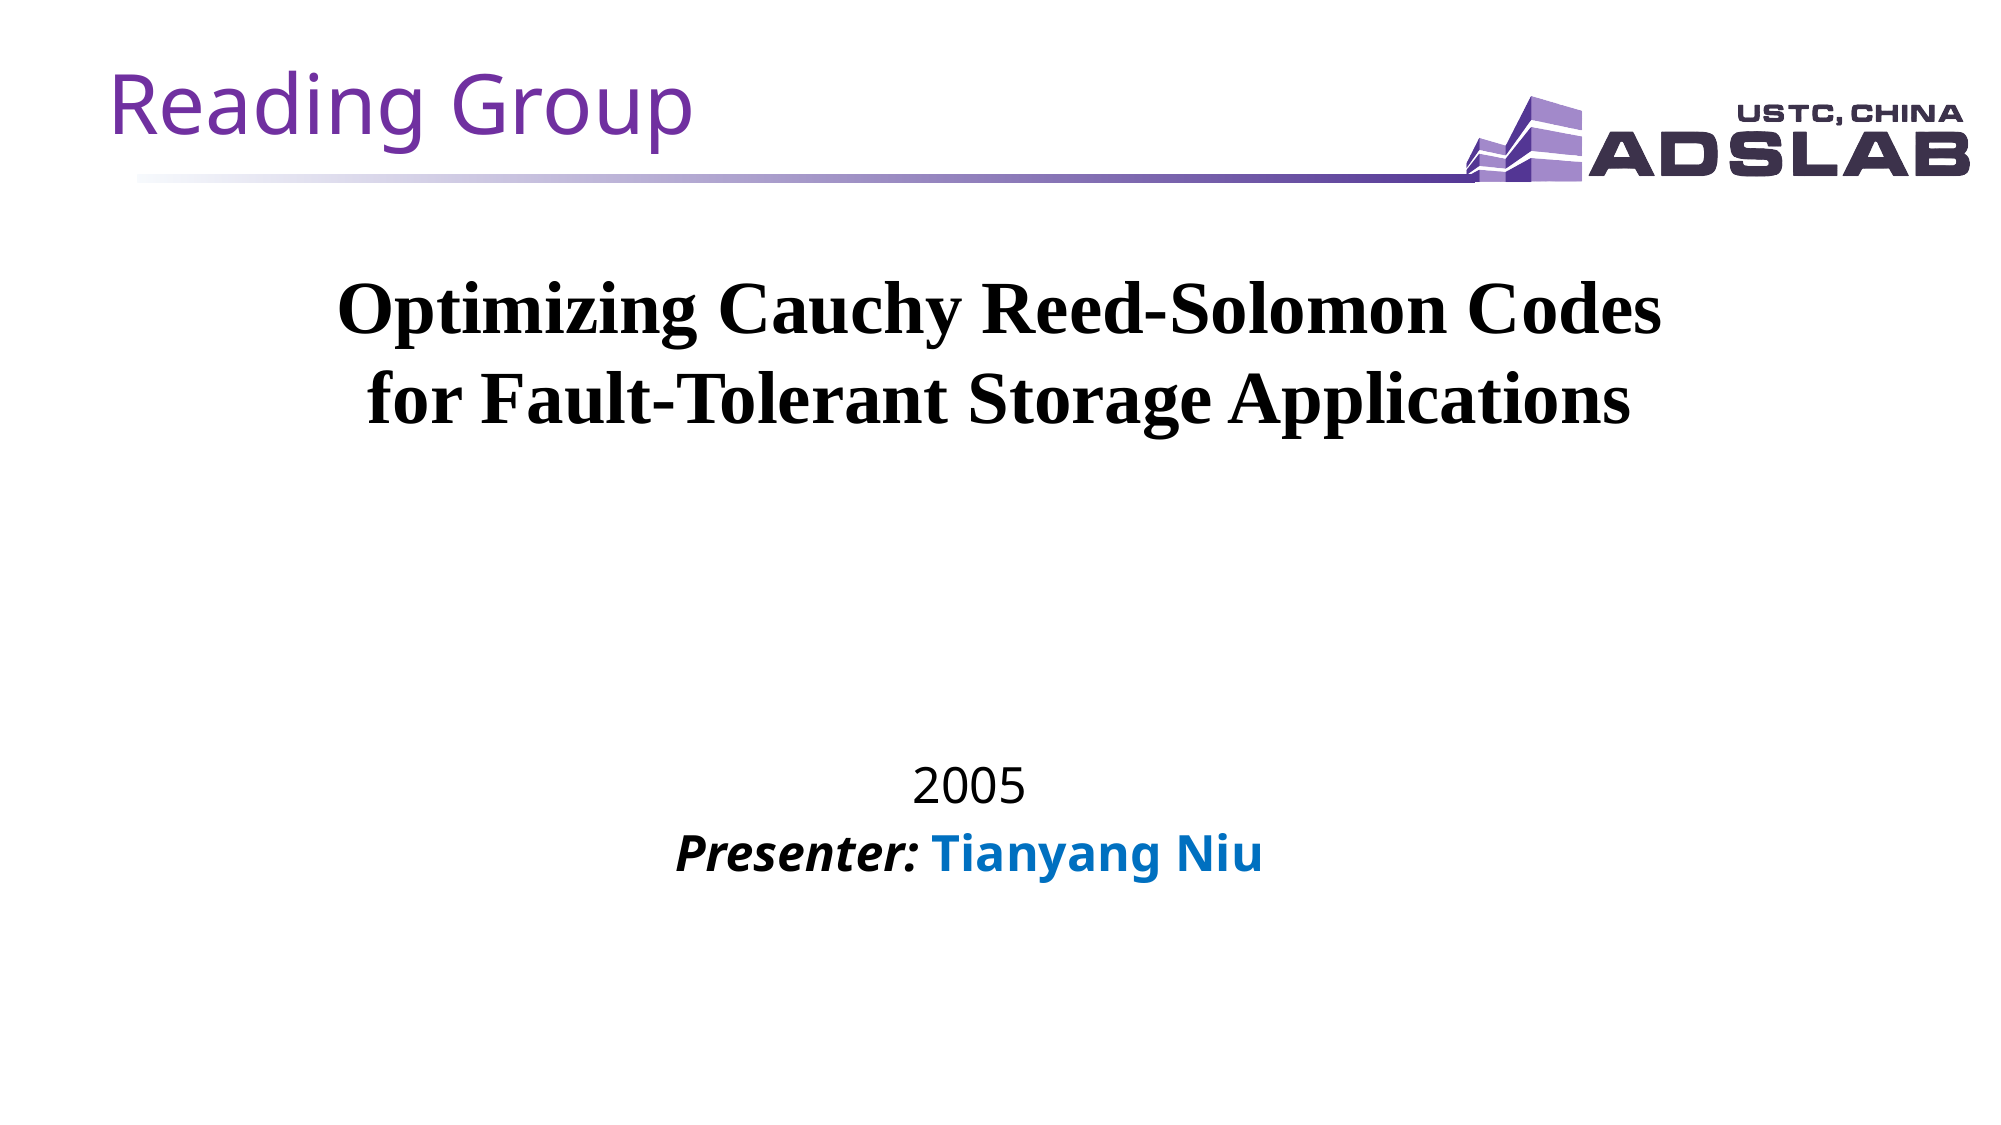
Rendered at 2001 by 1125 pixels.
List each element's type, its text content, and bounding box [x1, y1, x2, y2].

text_box 2005 [269, 746, 1670, 821]
picture [1459, 93, 1976, 183]
text_box Optimizing Cauchy Reed-Solomon Codes for Fault-Tolerant Storage Applications [207, 250, 1793, 446]
text_box Presenter: Tianyang Niu [469, 821, 1470, 889]
text_box Reading Group [92, 43, 1244, 159]
